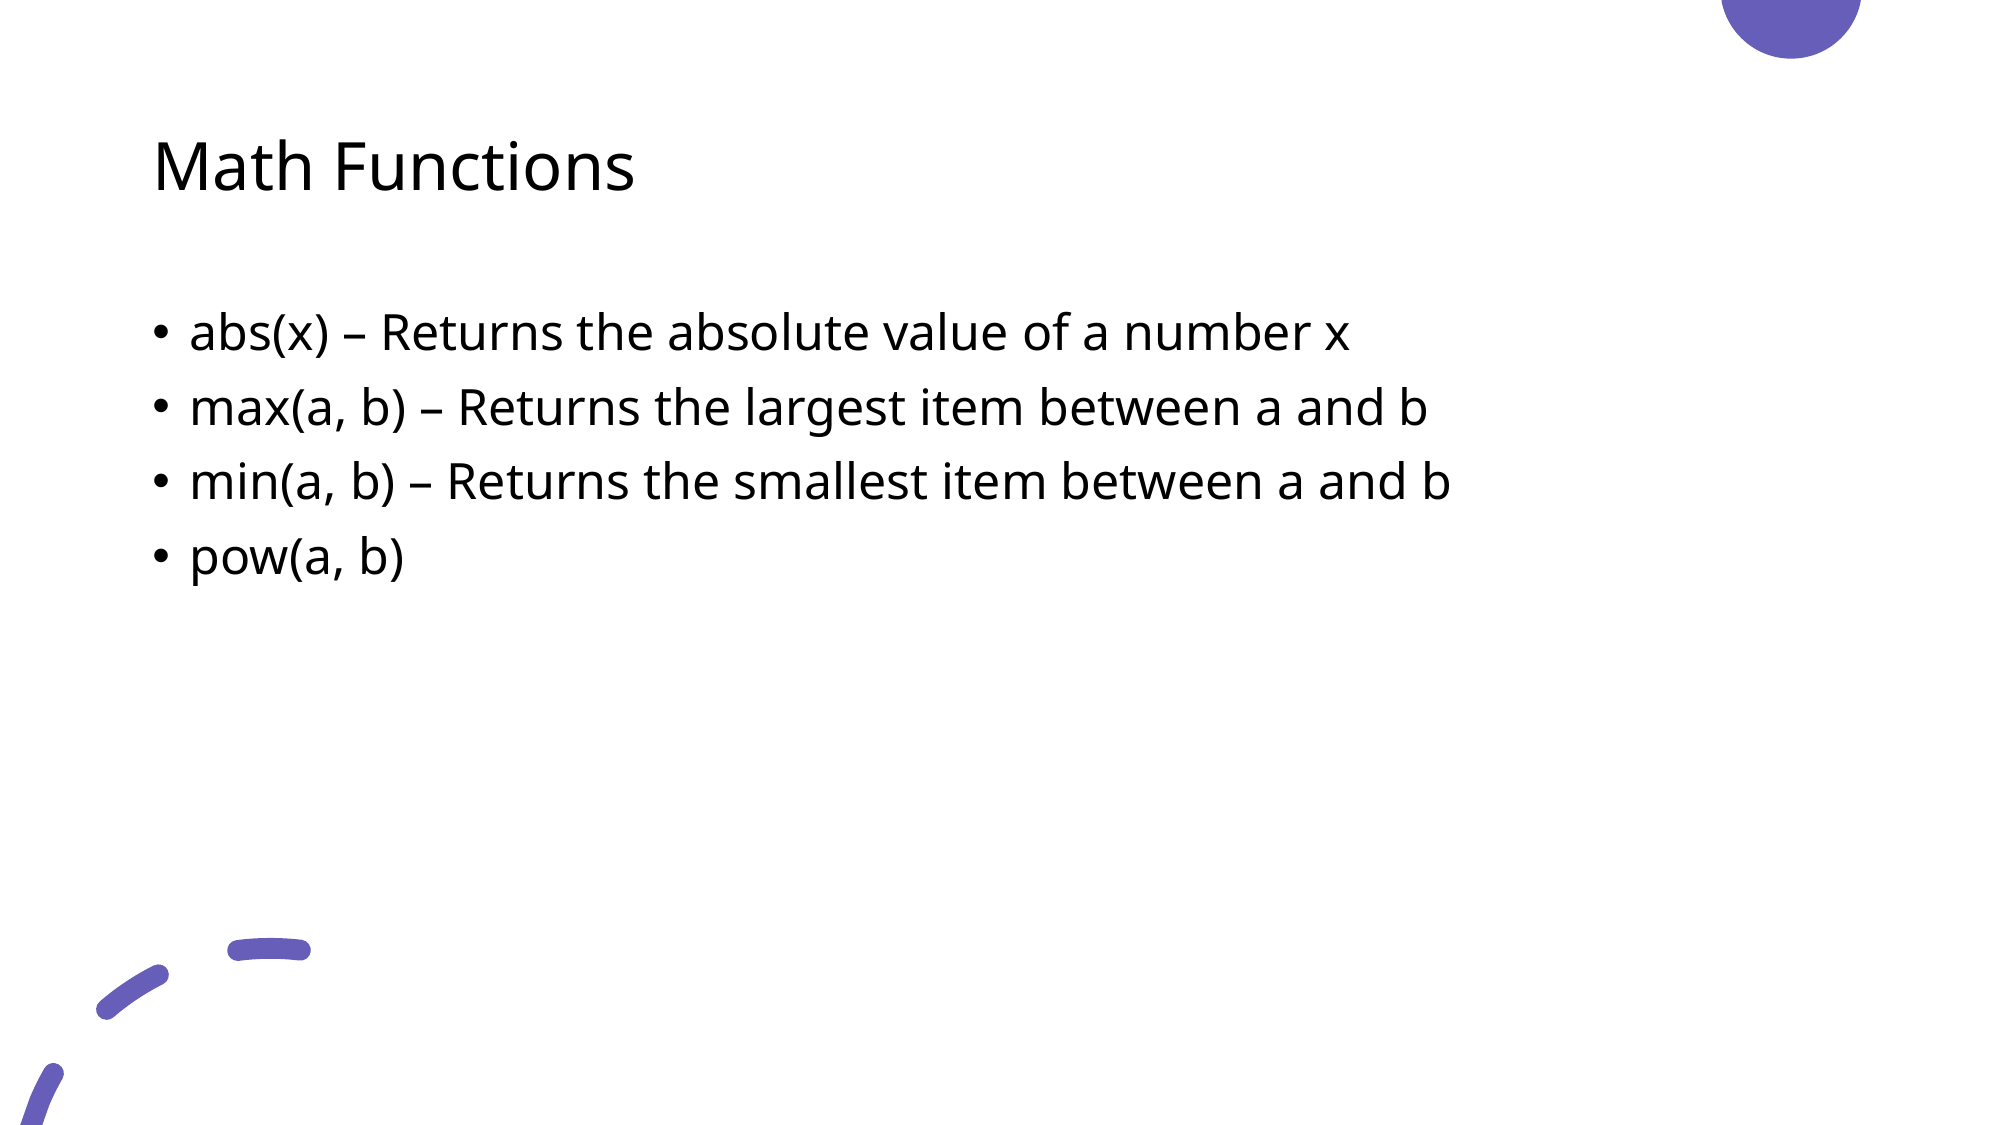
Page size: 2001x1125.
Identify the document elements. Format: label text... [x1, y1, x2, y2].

list abs(x) – Returns the absolute value of a number x max(a, b) – Returns the largest item between a and b min(a, b) – Returns the smallest item between a and b pow(a, b) [137, 299, 1863, 933]
title Math Functions [137, 59, 1863, 278]
